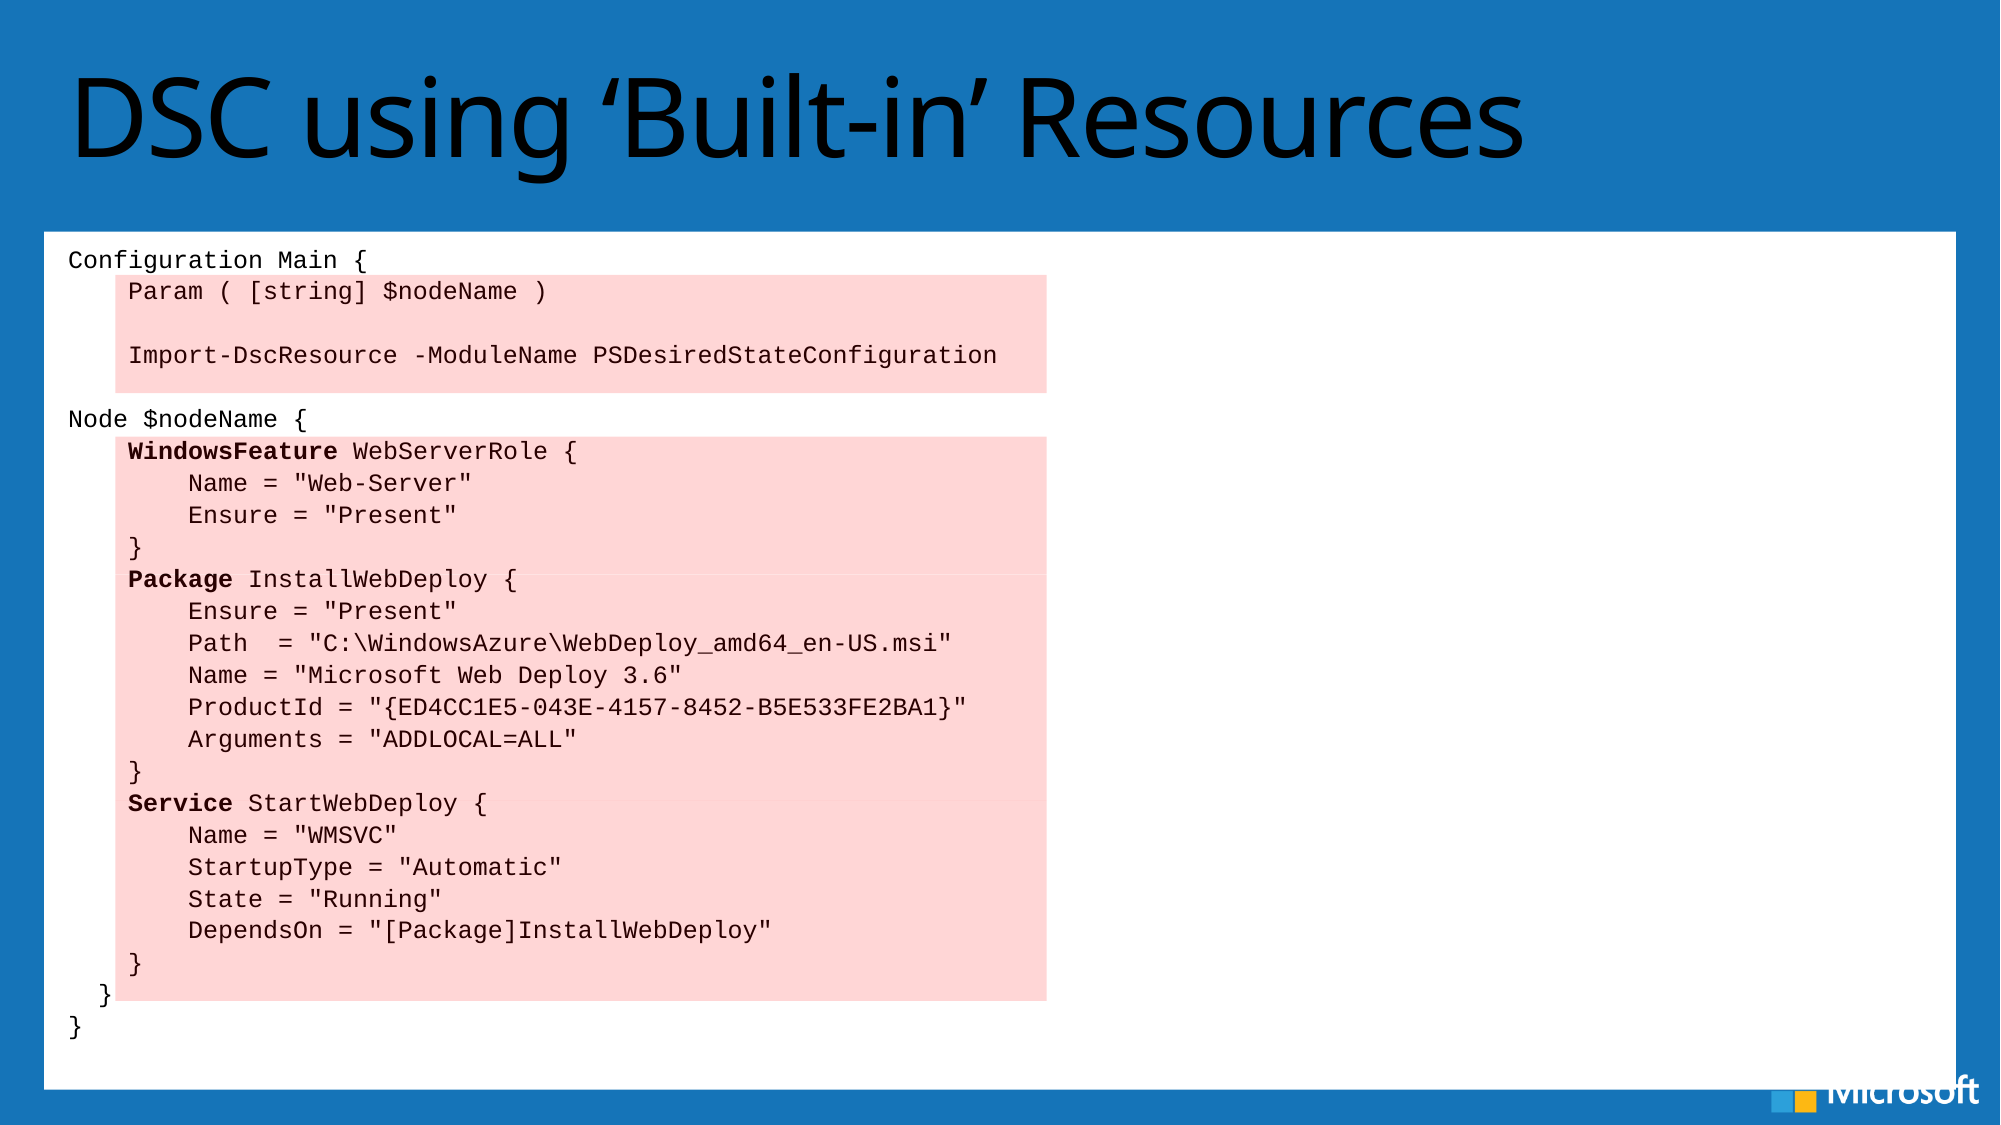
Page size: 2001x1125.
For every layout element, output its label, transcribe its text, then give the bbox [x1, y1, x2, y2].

title DSC using ‘Built-in’ Resources [44, 47, 1938, 196]
picture [1770, 1066, 1980, 1113]
text_box [115, 274, 1047, 394]
text_box [115, 800, 1047, 1001]
list Configuration Main { Param ( [string] $nodeName ) Import-DscResource -ModuleName PSDesiredStateConfiguration Node $nodeName { WindowsFeature WebServerRole { Name = "Web-Server" Ensure = "Present" } Package InstallWebDeploy { Ensure = "Present" Path = "C:\WindowsAzure\WebDeploy_amd64_en-US.msi" Name = "Microsoft Web Deploy 3.6" ProductId = "{ED4CC1E5-043E-4157-8452-B5E533FE2BA1}" Arguments = "ADDLOCAL=ALL" } Service StartWebDeploy { Name = "WMSVC" StartupType = "Automatic" State = "Running" DependsOn = "[Package]InstallWebDeploy" } } } [44, 231, 1956, 1090]
text_box [115, 574, 1047, 800]
text_box [115, 436, 1047, 574]
